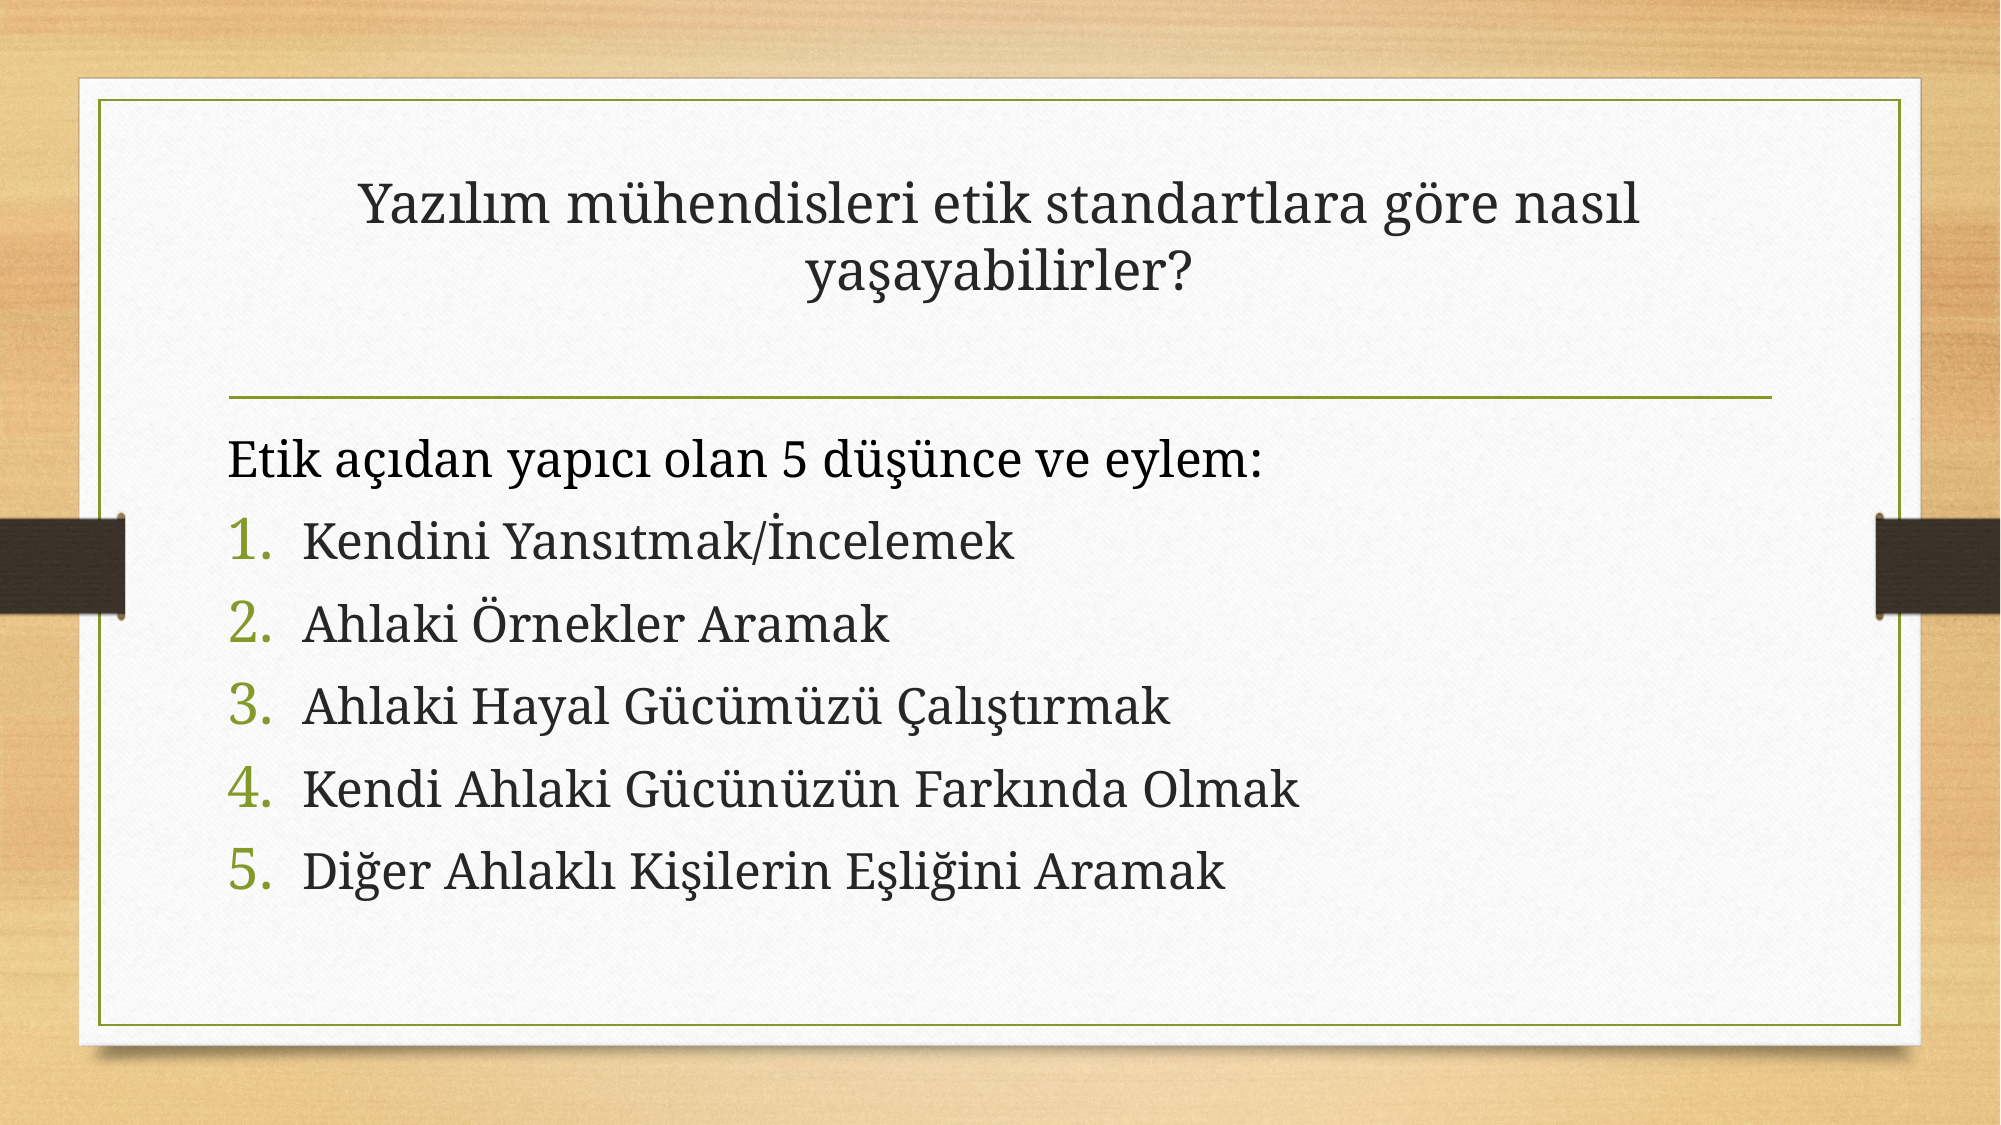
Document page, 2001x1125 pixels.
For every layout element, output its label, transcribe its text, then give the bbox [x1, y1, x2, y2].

picture [0, 0, 2001, 1125]
list Etik açıdan yapıcı olan 5 düşünce ve eylem: Kendini Yansıtmak/İncelemek Ahlaki Örnekler Aramak Ahlaki Hayal Gücümüzü Çalıştırmak Kendi Ahlaki Gücünüzün Farkında Olmak Diğer Ahlaklı Kişilerin Eşliğini Aramak [212, 419, 1788, 964]
title Yazılım mühendisleri etik standartlara göre nasıl yaşayabilirler? [212, 161, 1788, 375]
